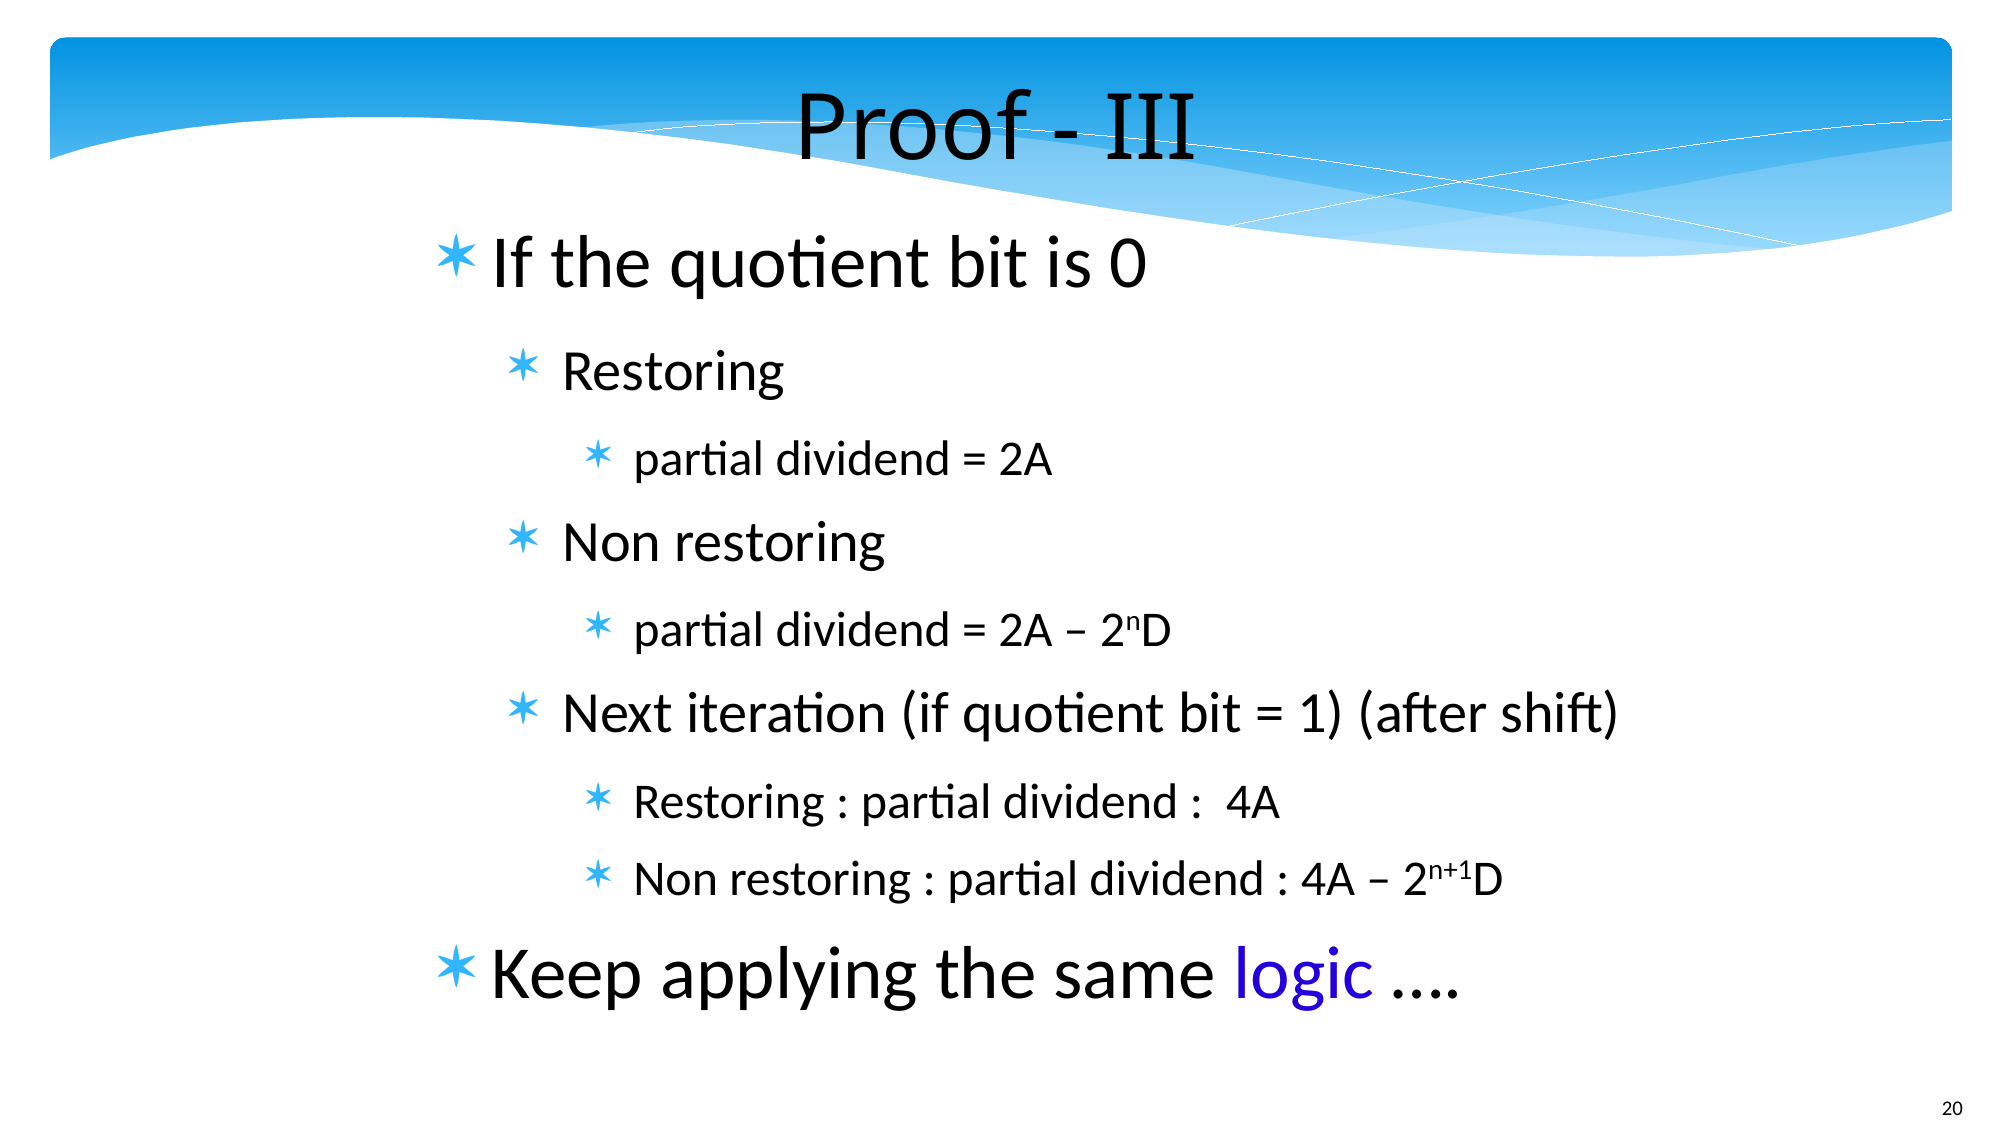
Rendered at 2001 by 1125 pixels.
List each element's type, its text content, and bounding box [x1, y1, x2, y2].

title Proof - III [387, 46, 1605, 200]
list If the quotient bit is 0 Restoring partial dividend = 2A Non restoring partial dividend = 2A – 2nD Next iteration (if quotient bit = 1) (after shift) Restoring : partial dividend : 4A Non restoring : partial dividend : 4A – 2n+1D Keep applying the same logic …. [420, 212, 1638, 1038]
